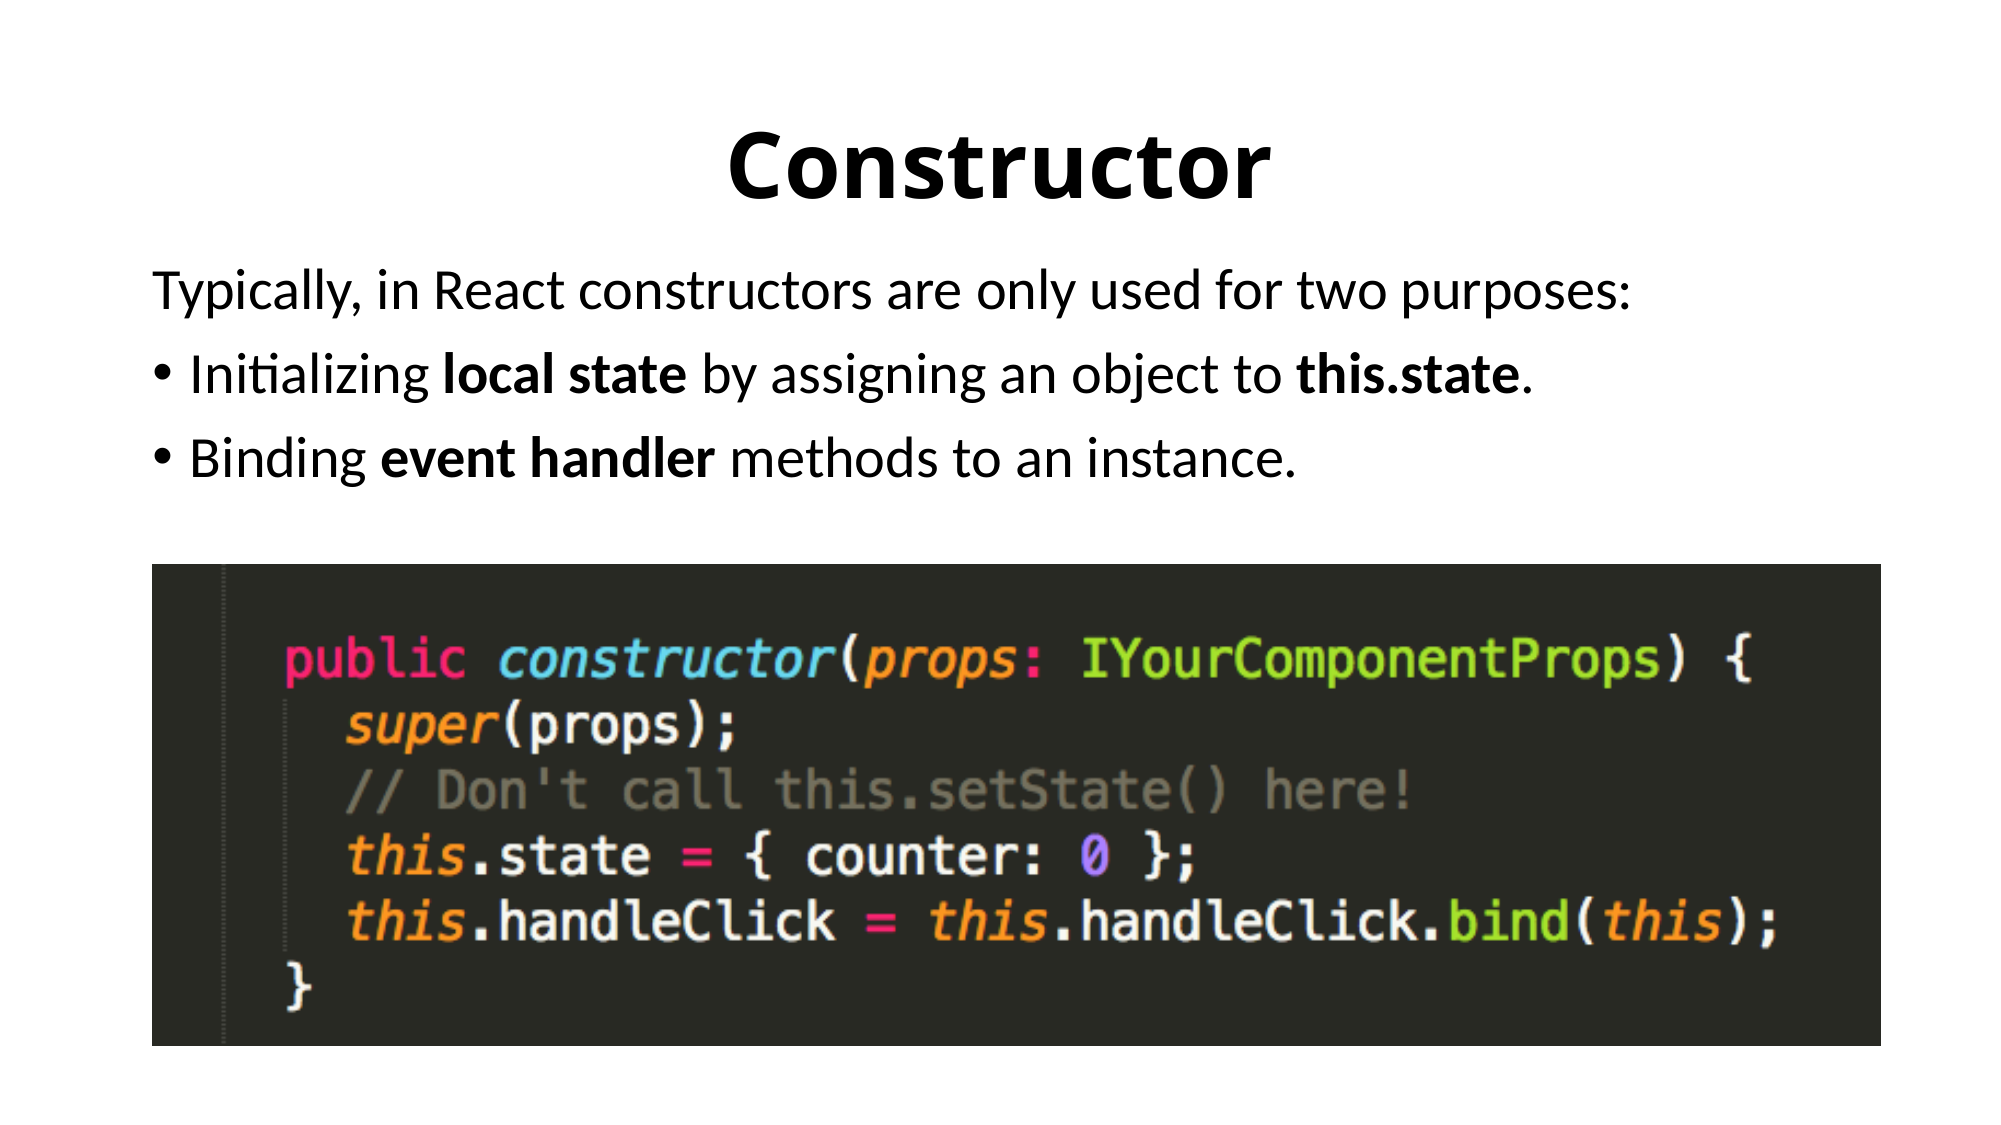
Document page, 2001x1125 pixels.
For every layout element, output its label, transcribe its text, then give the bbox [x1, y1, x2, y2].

list Typically, in React constructors are only used for two purposes: Initializing local state by assigning an object to this.state. Binding event handler methods to an instance. [137, 252, 1863, 966]
title Constructor [137, 59, 1863, 252]
picture [152, 564, 1881, 1046]
